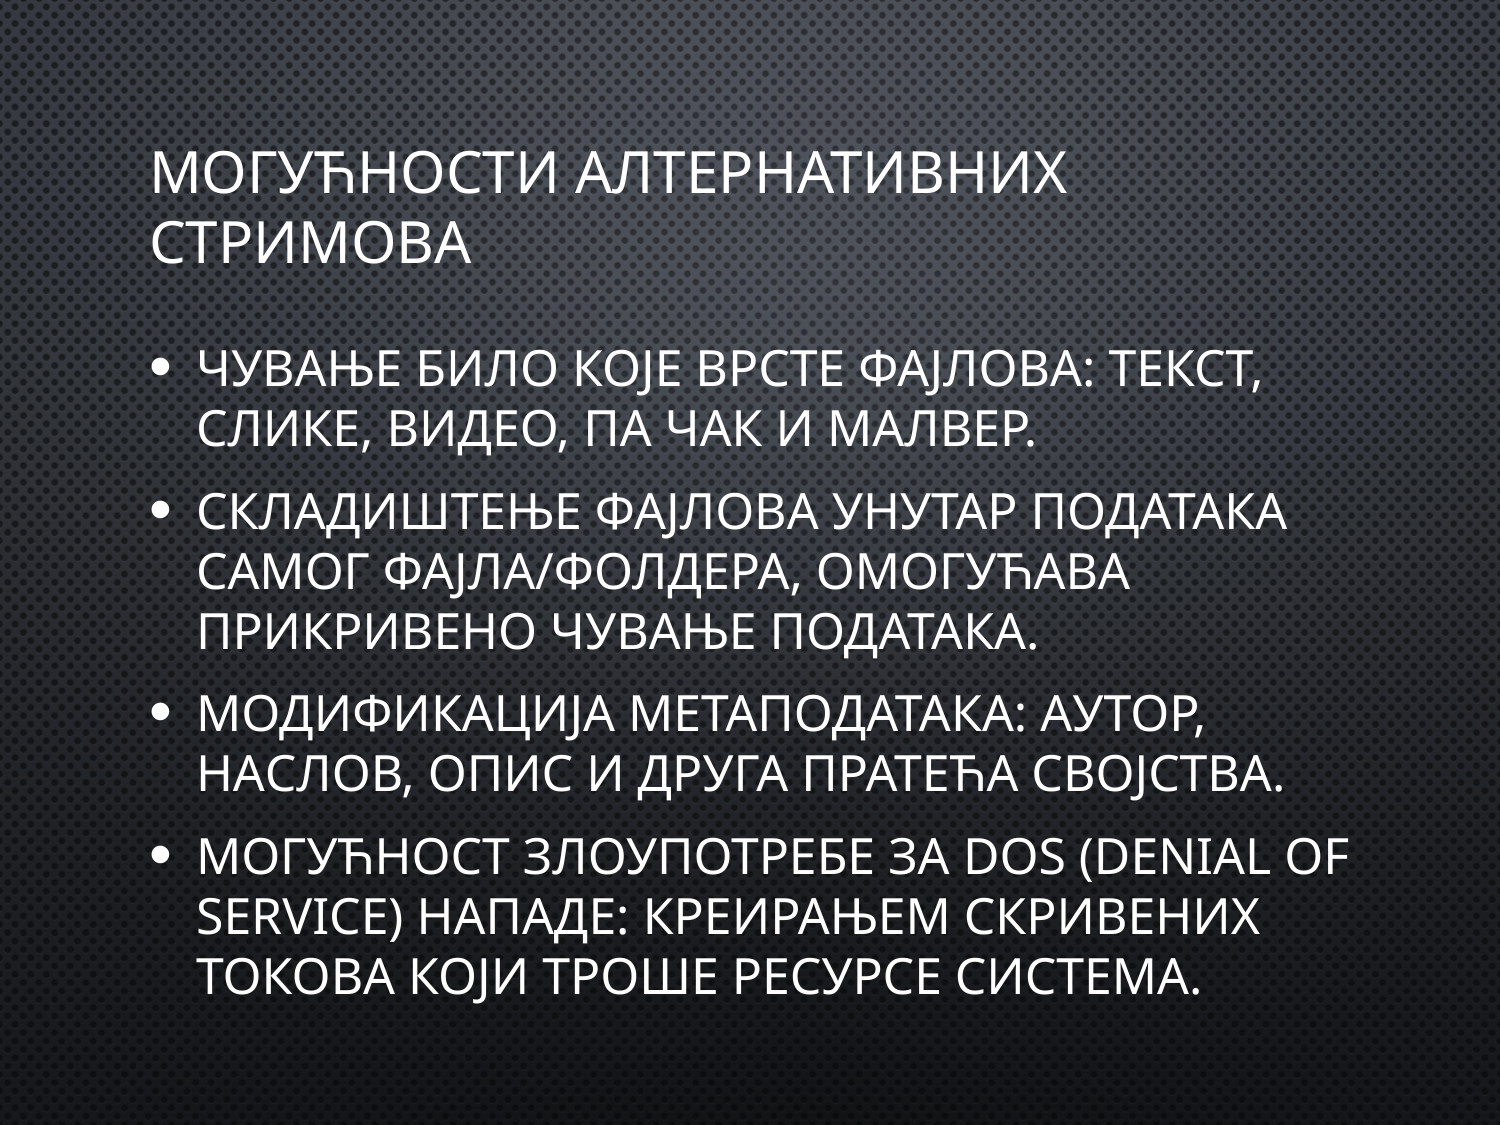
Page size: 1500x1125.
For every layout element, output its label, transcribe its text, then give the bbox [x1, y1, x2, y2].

list Чување било које врсте фајлова: текст, слике, видео, па чак и малвер. Складиштење фајлова унутар података самог фајла/фолдера, омогућава прикривено чување података. Модификација метаподатака: аутор, наслов, опис и друга пратећа својства. Могућност злоупотребе за DoS (Denial of Service) нападе: креирањем скривених токова који троше ресурсе система. [134, 338, 1367, 1001]
title Могућности Aлтернативних стримова [134, 97, 1367, 314]
